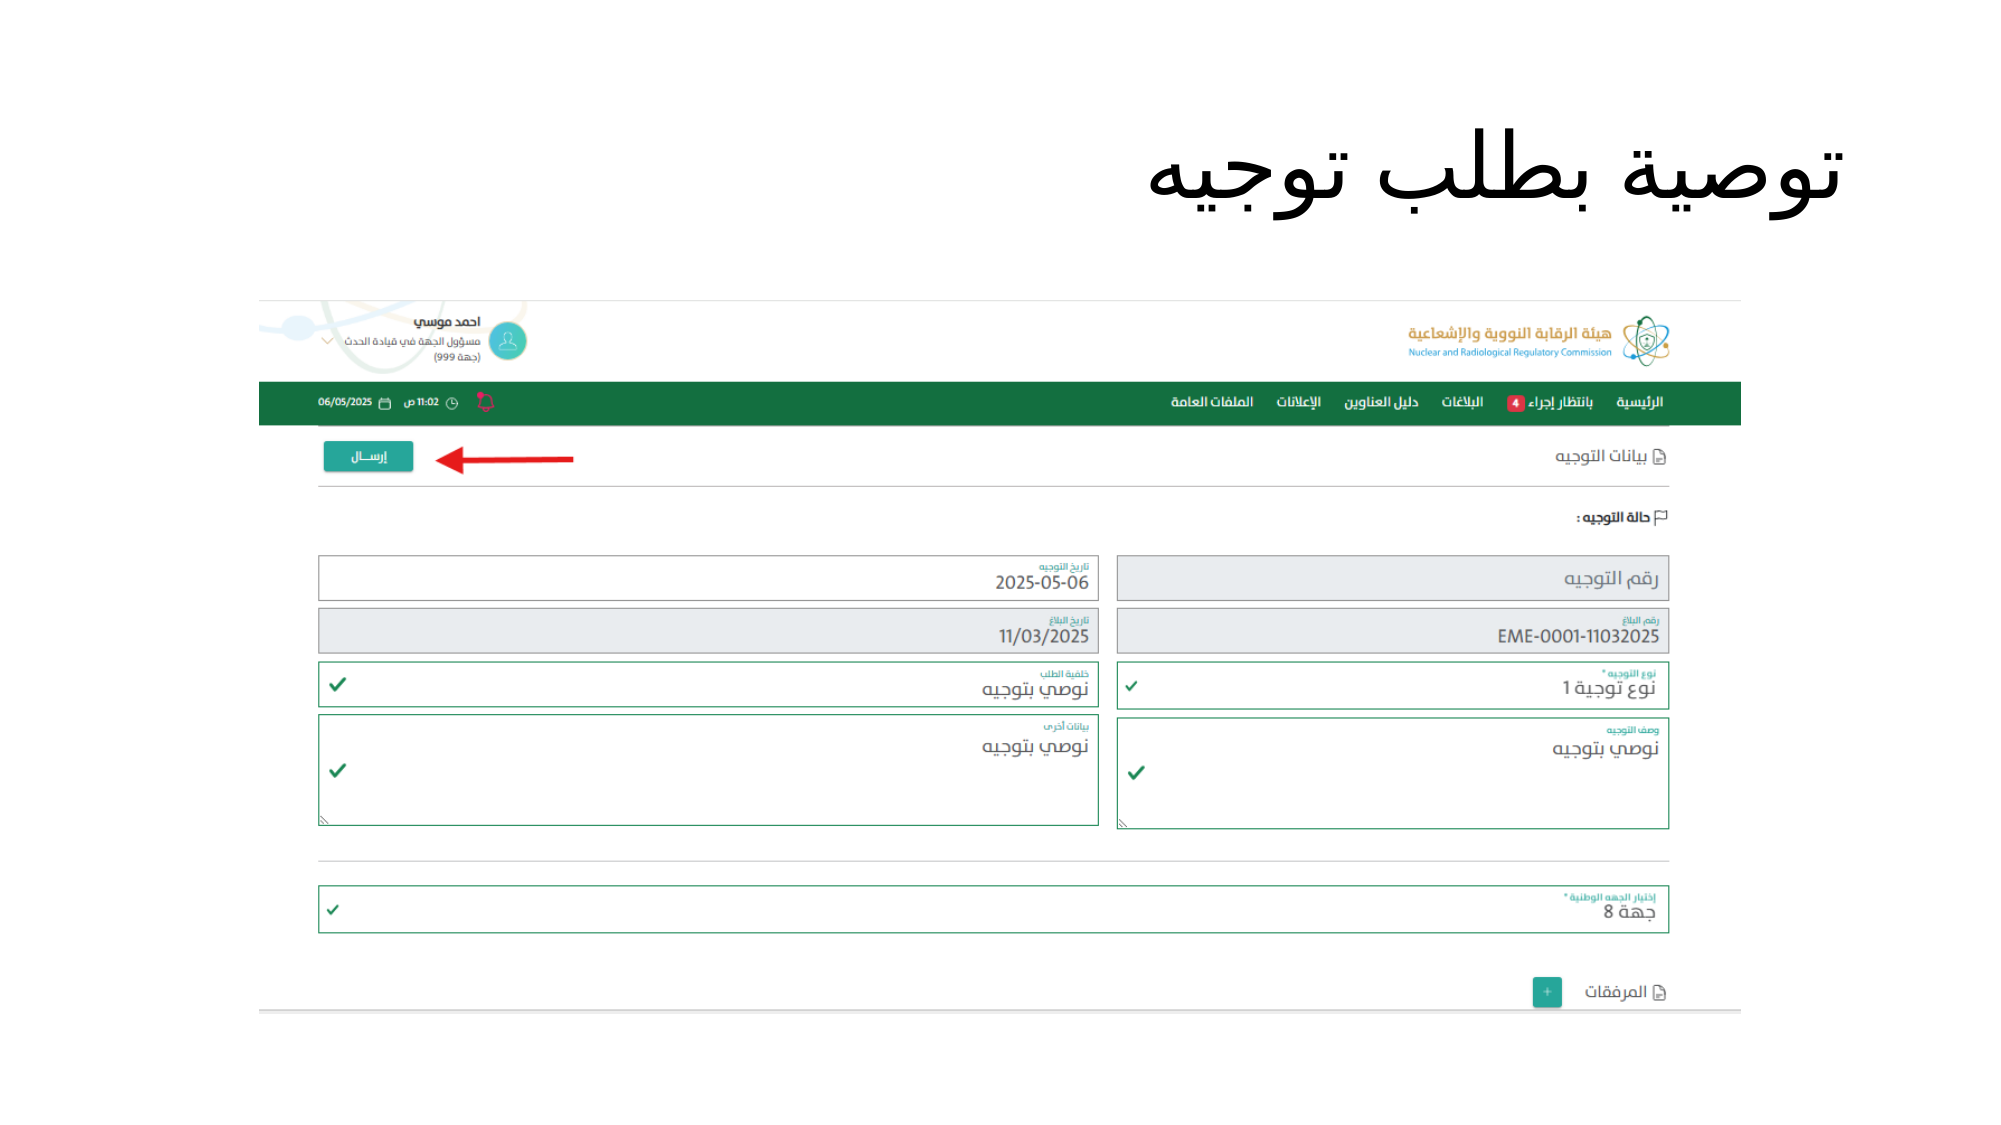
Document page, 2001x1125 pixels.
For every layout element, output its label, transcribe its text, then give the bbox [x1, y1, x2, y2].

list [259, 298, 1741, 1014]
title توصية بطلب توجيه [137, 59, 1863, 278]
